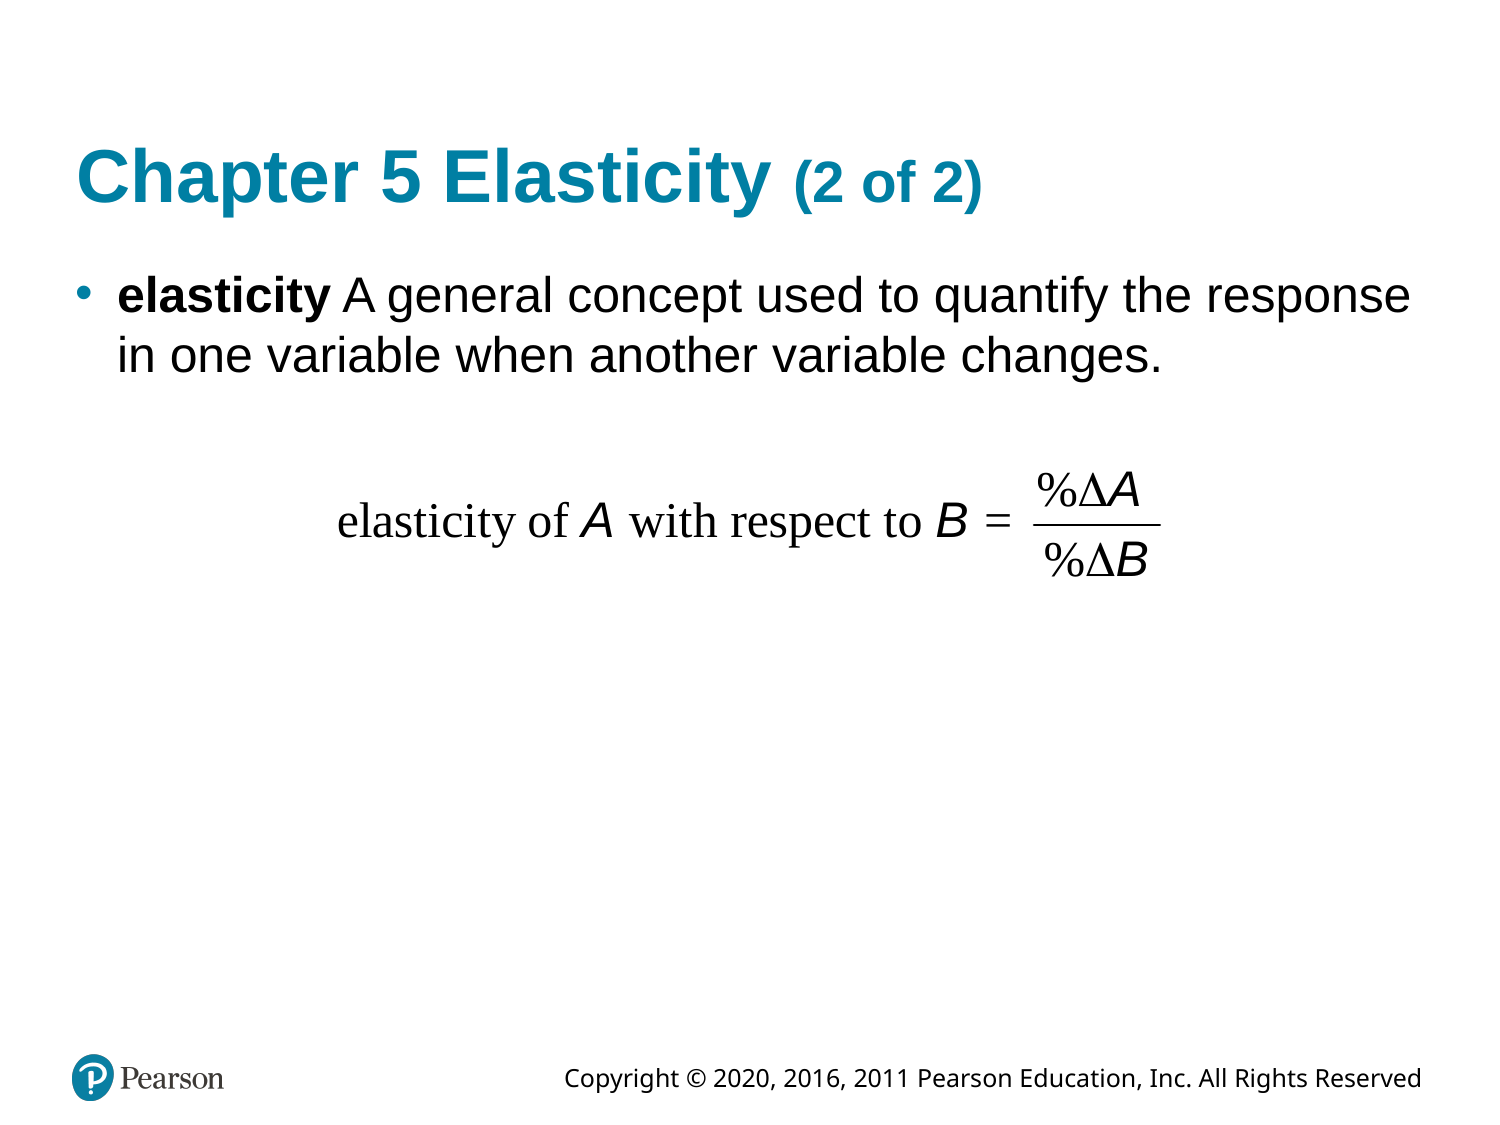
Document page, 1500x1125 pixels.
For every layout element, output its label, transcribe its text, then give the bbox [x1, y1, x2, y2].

picture [98, 1054, 224, 1101]
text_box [334, 462, 1166, 584]
title Chapter 5 Elasticity (2 of 2) [76, 134, 1427, 218]
picture [80, 1063, 106, 1088]
picture [72, 1087, 83, 1101]
picture [72, 1054, 88, 1070]
list elasticity A general concept used to quantify the response in one variable when another variable changes. [75, 262, 1425, 901]
